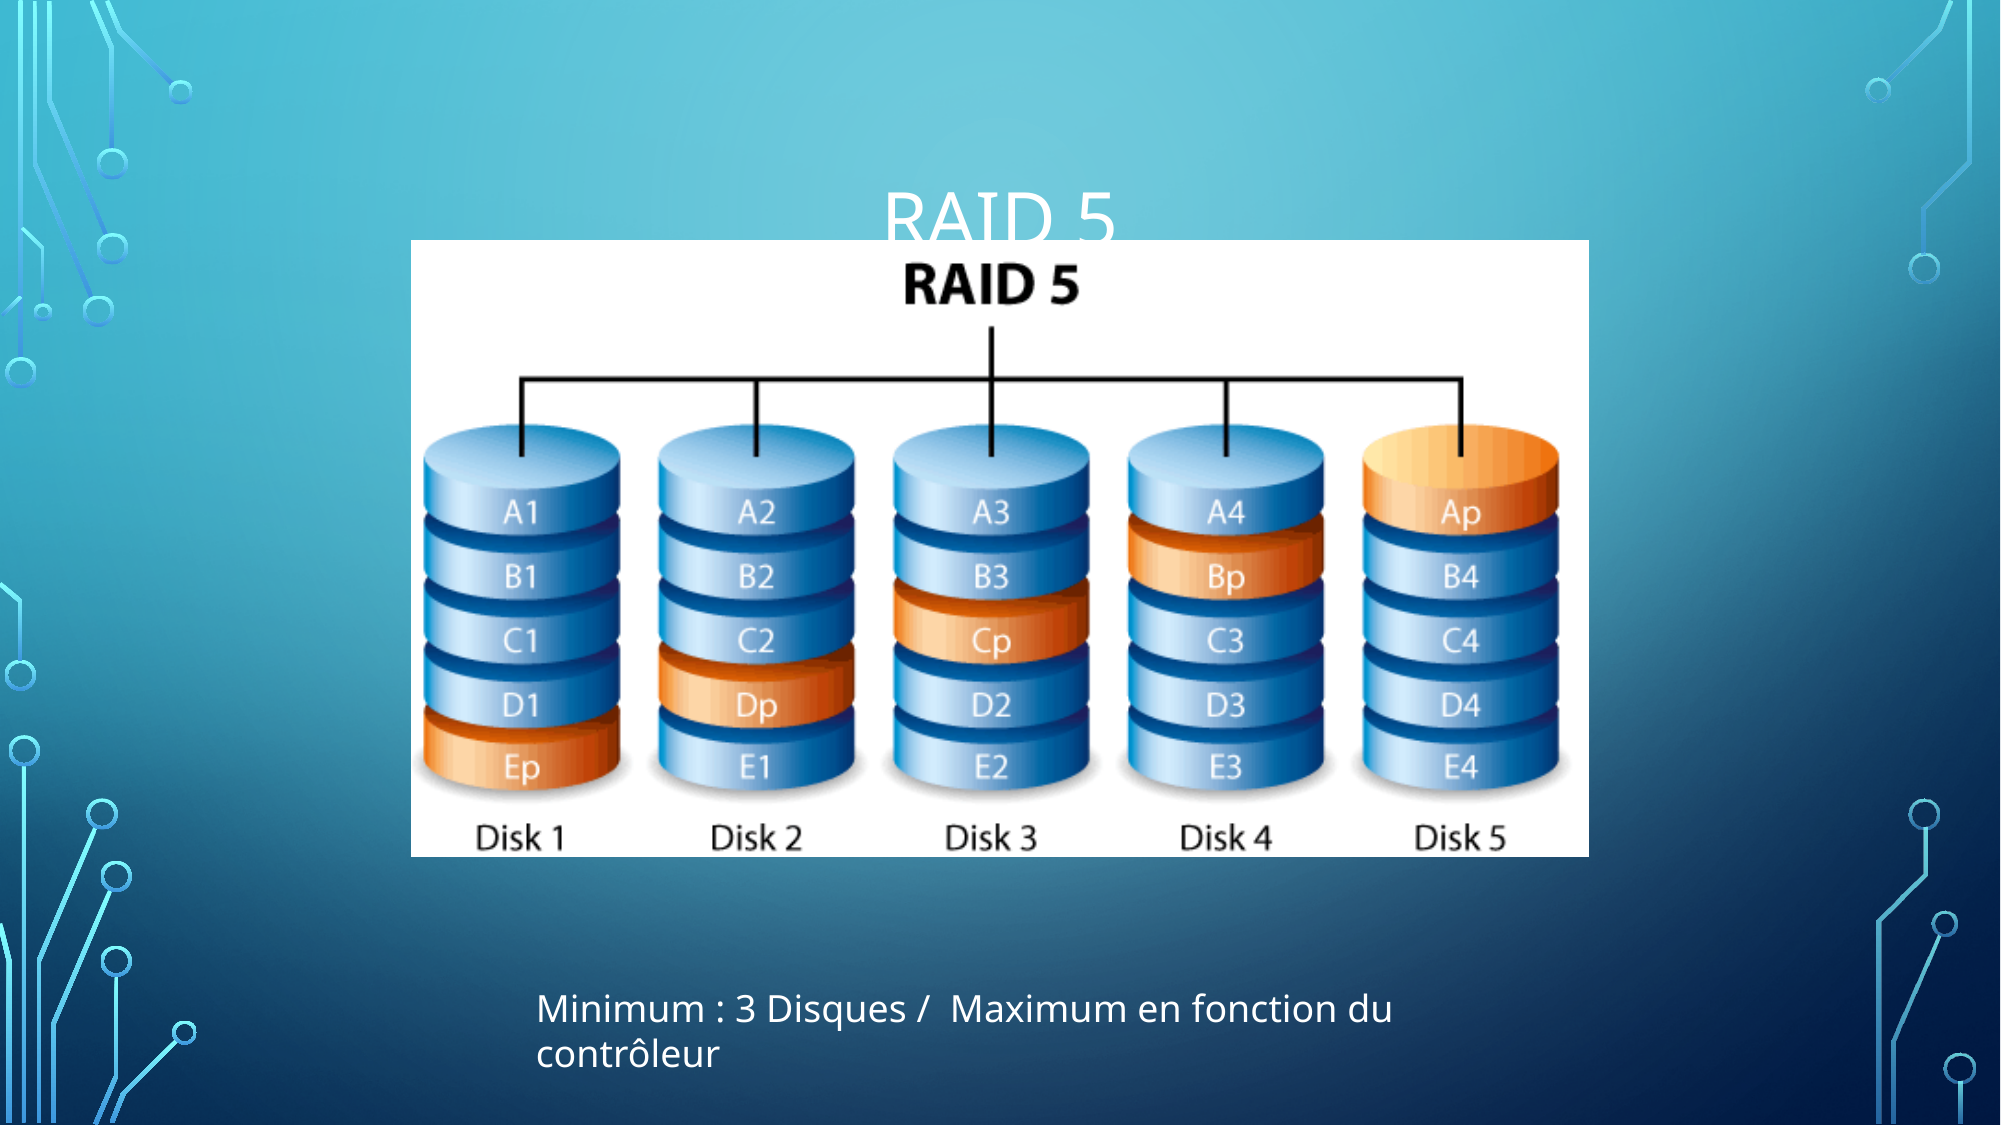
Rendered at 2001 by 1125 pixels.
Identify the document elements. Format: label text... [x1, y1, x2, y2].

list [411, 240, 1589, 858]
title RAID 5 [187, 101, 1813, 344]
text_box Minimum : 3 Disques / Maximum en fonction du contrôleur [521, 977, 1479, 1082]
